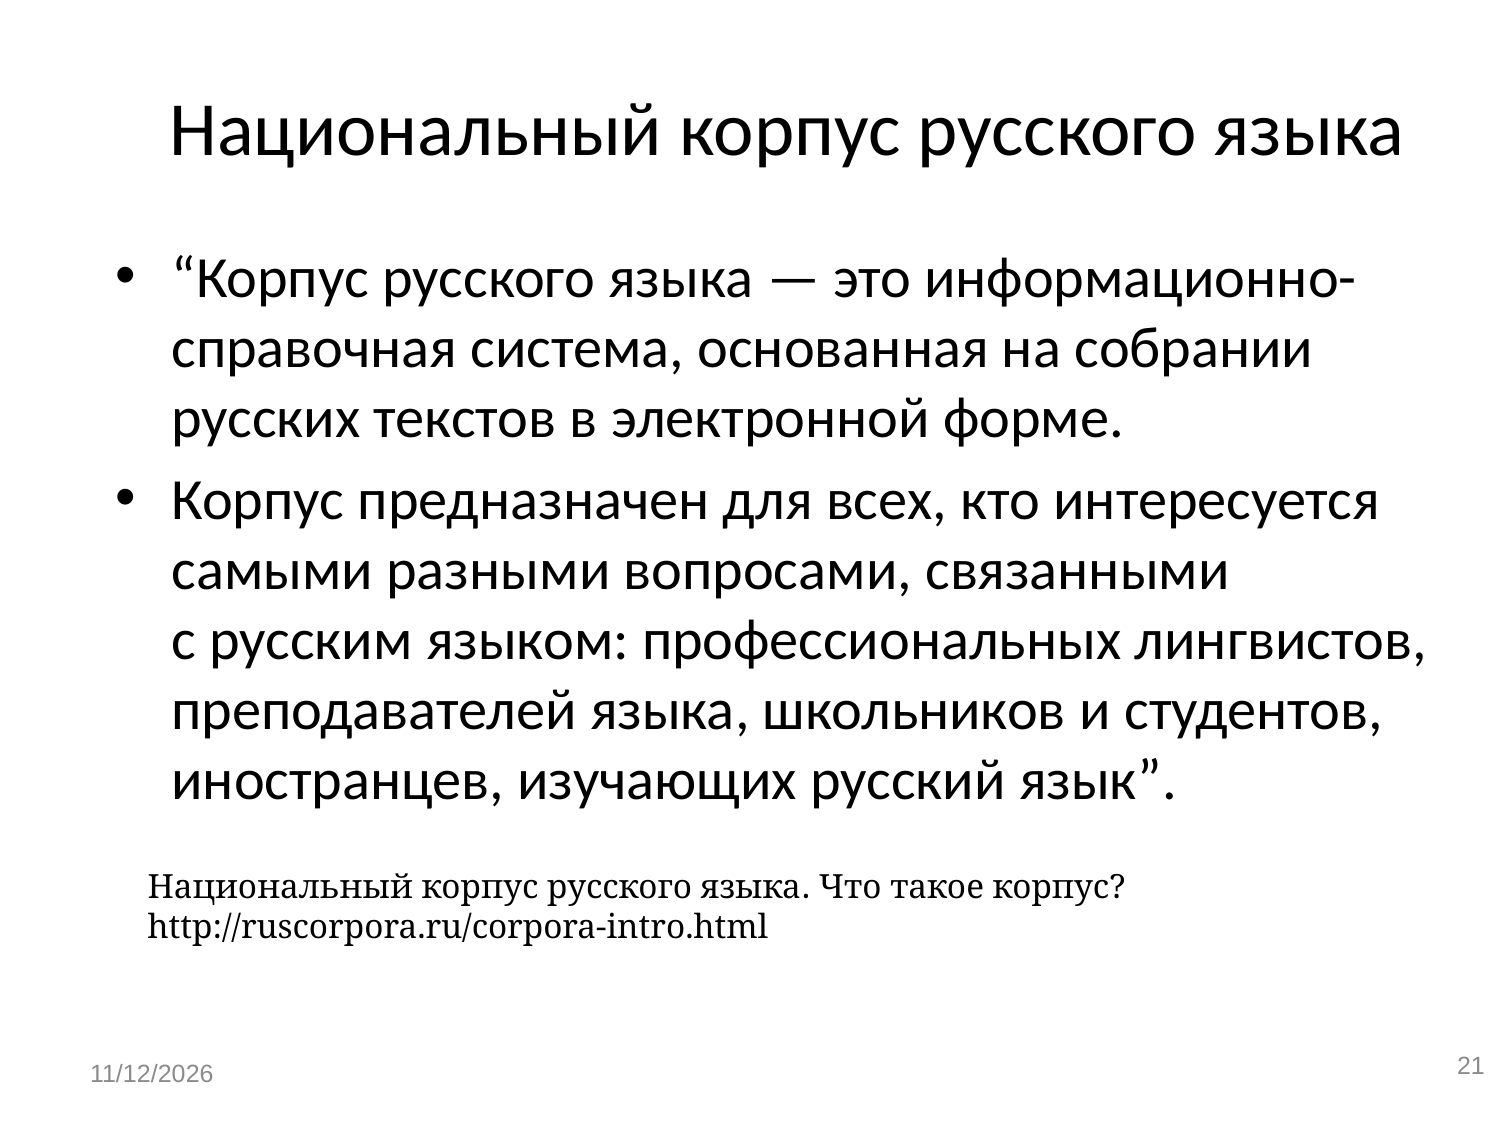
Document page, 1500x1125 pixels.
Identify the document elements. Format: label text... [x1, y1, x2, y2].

text_box Национальный корпус русского языка. Что такое корпус? http://ruscorpora.ru/corpora-intro.html [147, 857, 1500, 953]
list “Корпус русского языка — это информационно-справочная система, основанная на собрании русских текстов в электронной форме. Корпус предназначен для всех, кто интересуется самыми разными вопросами, связанными с русским языком: профессиональных лингвистов, преподавателей языка, школьников и студентов, иностранцев, изучающих русский язык”. [100, 231, 1451, 847]
title Национальный корпус русского языка [112, 31, 1463, 219]
slide_number 21 [1149, 1025, 1500, 1104]
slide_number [75, 1042, 425, 1103]
